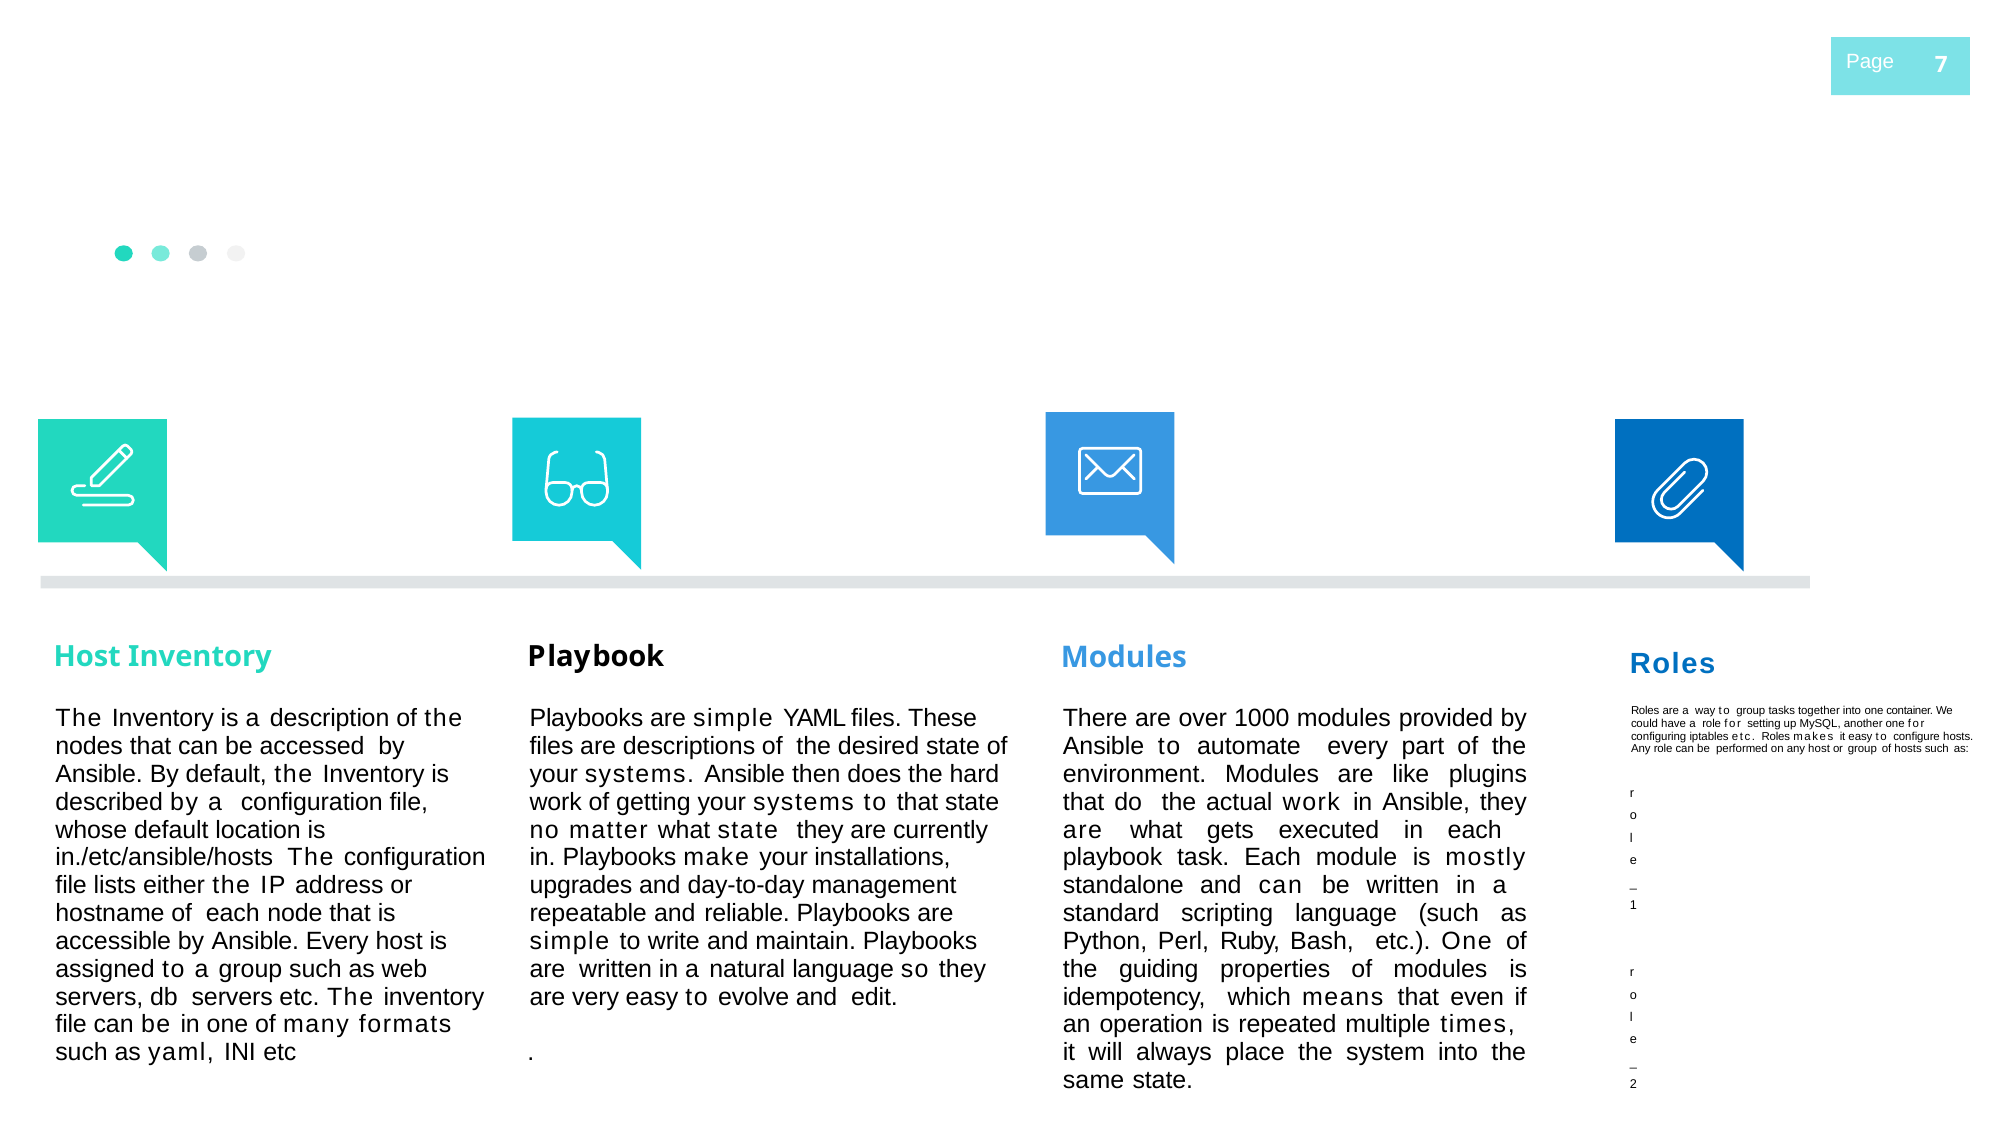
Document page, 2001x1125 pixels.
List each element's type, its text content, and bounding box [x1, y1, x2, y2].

list Playbook [512, 630, 843, 698]
text_box [1614, 418, 1745, 574]
list Roles are a way to group tasks together into one container. We could have a role for setting up MySQL, another one for configuring iptables etc. Roles makes it easy to configure hosts. Any role can be performed on any host or group of hosts such as: role_1 role_2 [1615, 697, 1994, 1102]
list Roles [1615, 630, 1902, 698]
text_box [1044, 411, 1176, 567]
list Modules [1045, 630, 1461, 716]
list The Inventory is a description of the nodes that can be accessed by Ansible. By default, the Inventory is described by a configuration file, whose default location is in./etc/ansible/hosts The configuration file lists either the IP address or hostname of each node that is accessible by Ansible. Every host is assigned to a group such as web servers, db servers etc. The inventory file can be in one of many formats such as yaml, INI etc [38, 697, 513, 1092]
list Playbooks are simple YAML files. These files are descriptions of the desired state of your systems. Ansible then does the hard work of getting your systems to that state no matter what state they are currently in. Playbooks make your installations, upgrades and day-to-day management repeatable and reliable. Playbooks are simple to write and maintain. Playbooks are written in a natural language so they are very easy to evolve and edit. . [512, 697, 1045, 1073]
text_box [1079, 448, 1141, 494]
text_box [1652, 459, 1707, 518]
list Host Inventory [38, 630, 356, 698]
list There are over 1000 modules provided by Ansible to automate every part of the environment. Modules are like plugins that do the actual work in Ansible, they are what gets executed in each playbook task. Each module is mostly standalone and can be written in a standard scripting language (such as Python, Perl, Ruby, Bash, etc.). One of the guiding properties of modules is idempotency, which means that even if an operation is repeated multiple times, it will always place the system into the same state. [1045, 697, 1589, 1103]
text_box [71, 445, 134, 506]
text_box [511, 416, 643, 573]
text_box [546, 451, 608, 506]
text_box [37, 418, 168, 574]
text_box [40, 575, 1811, 589]
